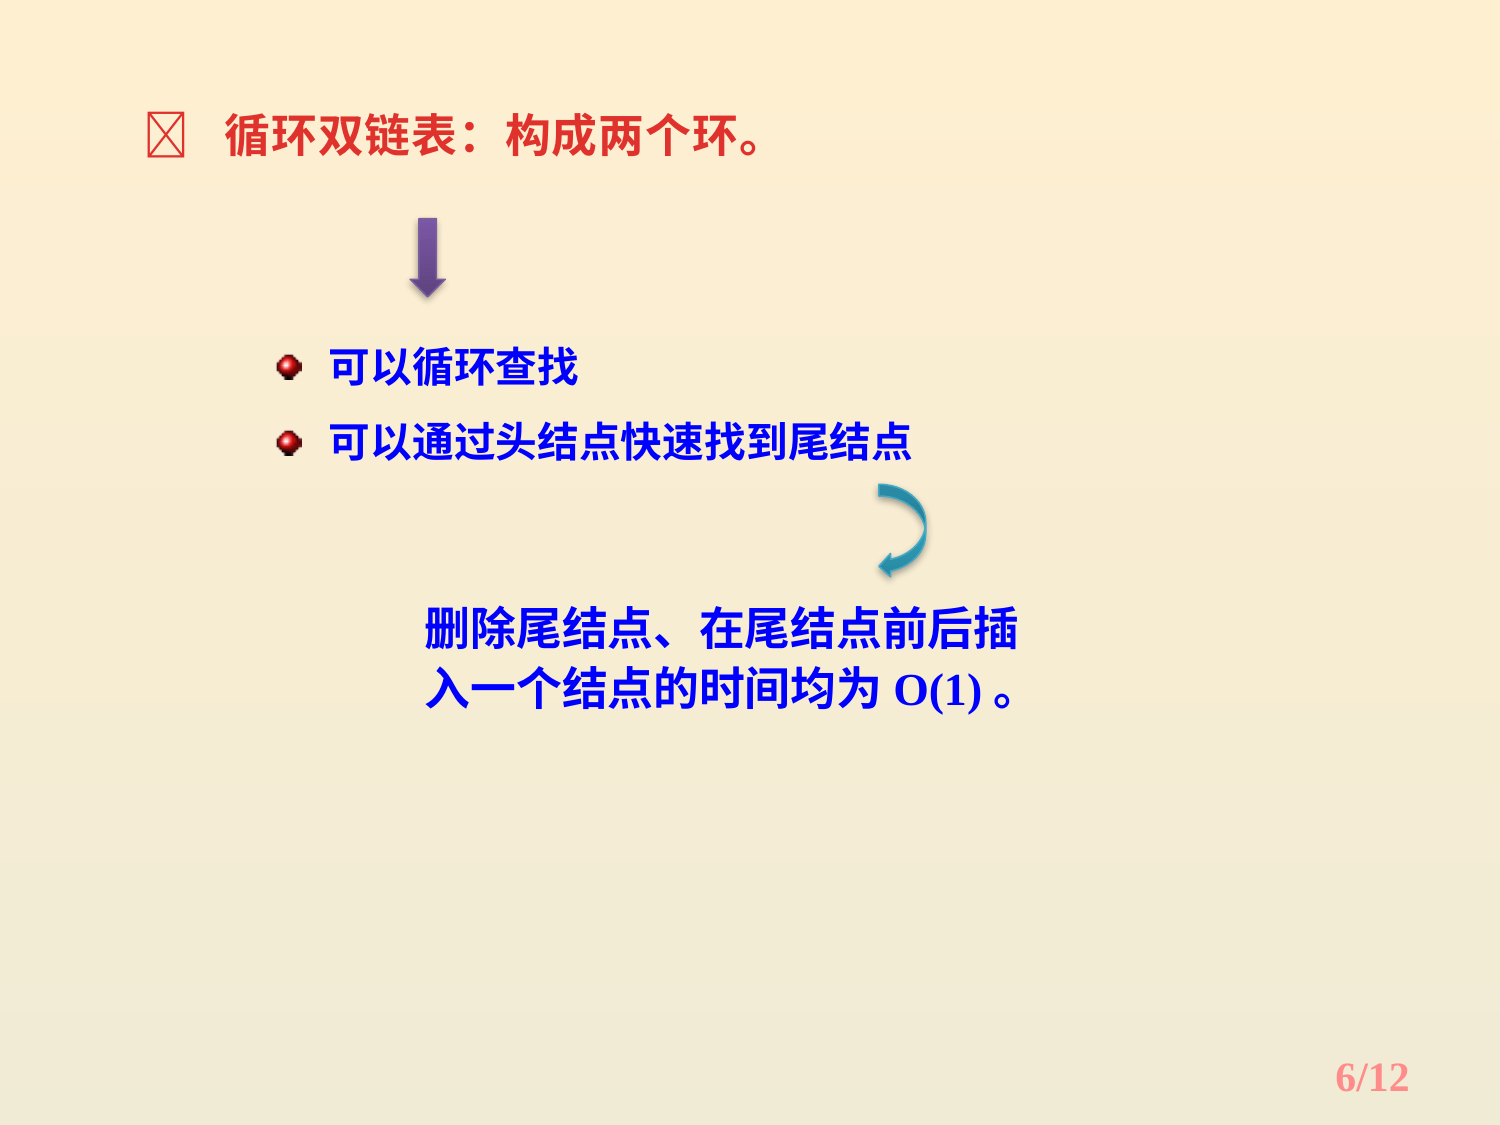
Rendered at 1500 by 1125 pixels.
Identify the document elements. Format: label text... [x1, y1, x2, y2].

slide_number 6/12 [1074, 1042, 1425, 1103]
text_box  循环双链表：构成两个环。 [128, 93, 996, 169]
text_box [409, 484, 1055, 719]
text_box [257, 218, 950, 476]
